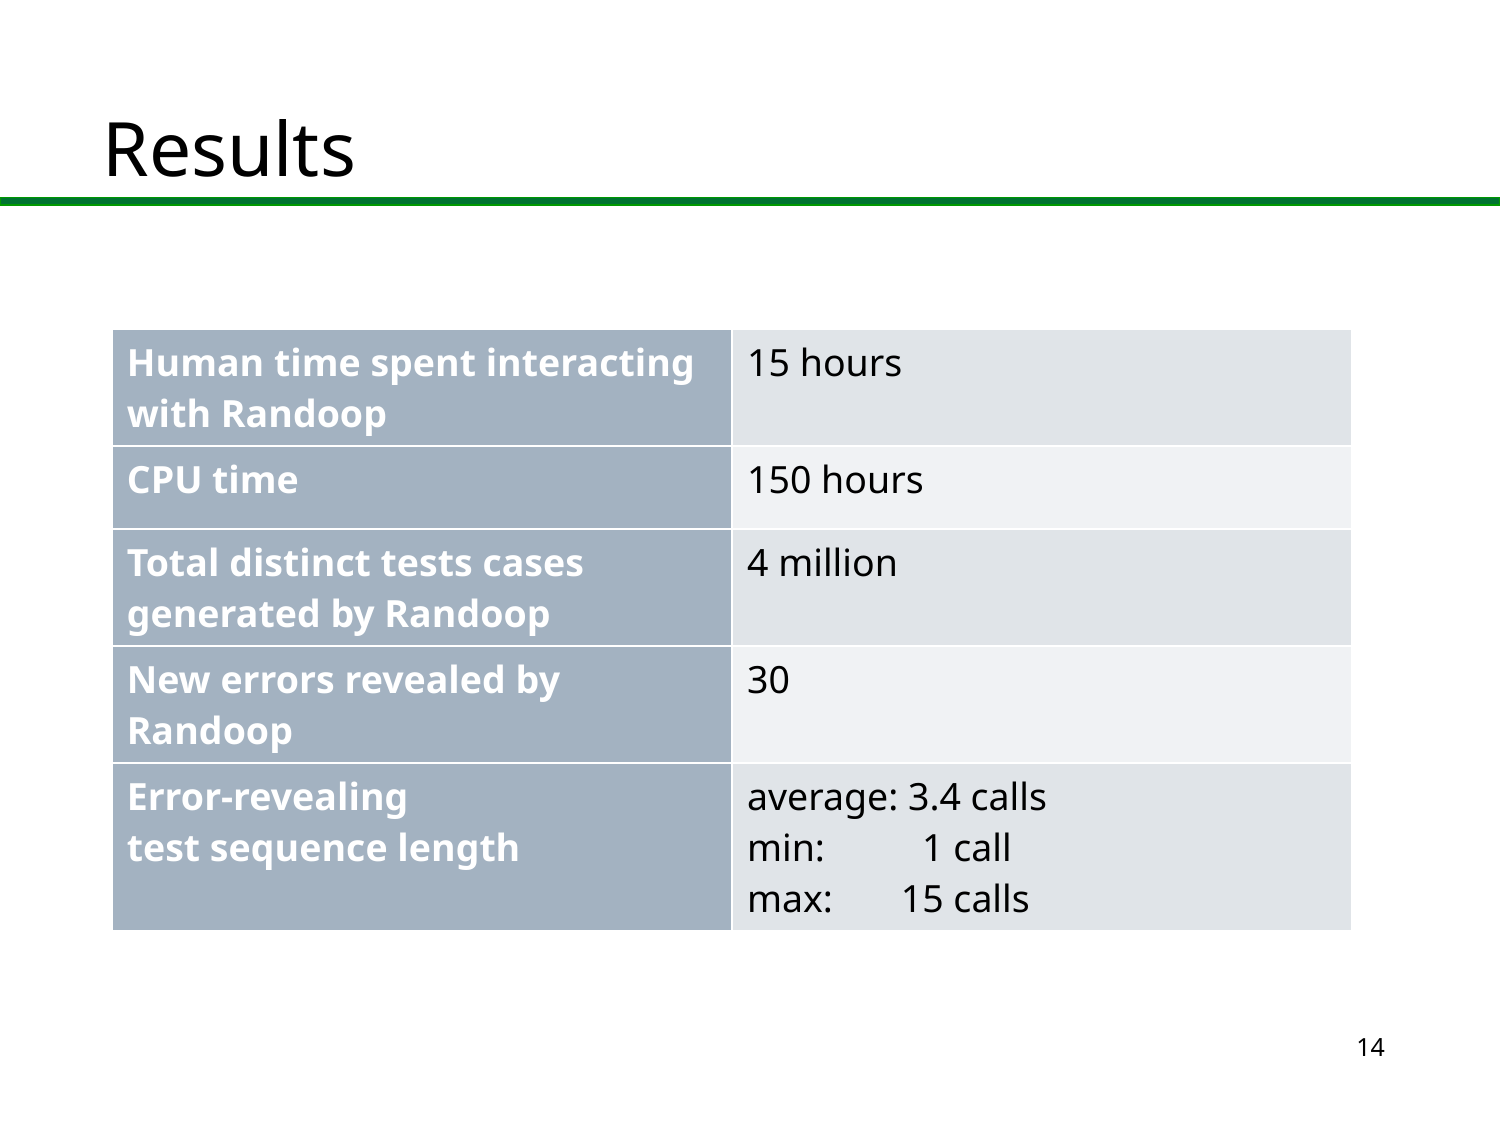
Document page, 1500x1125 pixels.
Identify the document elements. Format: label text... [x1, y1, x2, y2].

table_header Human time spent interacting with Randoop [113, 330, 731, 445]
table_cell 4 million [733, 530, 1351, 645]
table_cell Total distinct tests cases generated by Randoop [113, 530, 731, 645]
table_cell 150 hours [733, 447, 1351, 528]
table_cell CPU time [113, 447, 731, 528]
table_header 15 hours [733, 330, 1351, 445]
slide_number 13 [1074, 1024, 1401, 1103]
table_cell New errors revealed by Randoop [113, 647, 731, 762]
table_cell Error-revealing test sequence length [113, 764, 731, 930]
title Results [87, 0, 1401, 200]
table_cell average: 3.4 calls min: 1 call max: 15 calls [733, 764, 1351, 930]
table_cell 30 [733, 647, 1351, 762]
